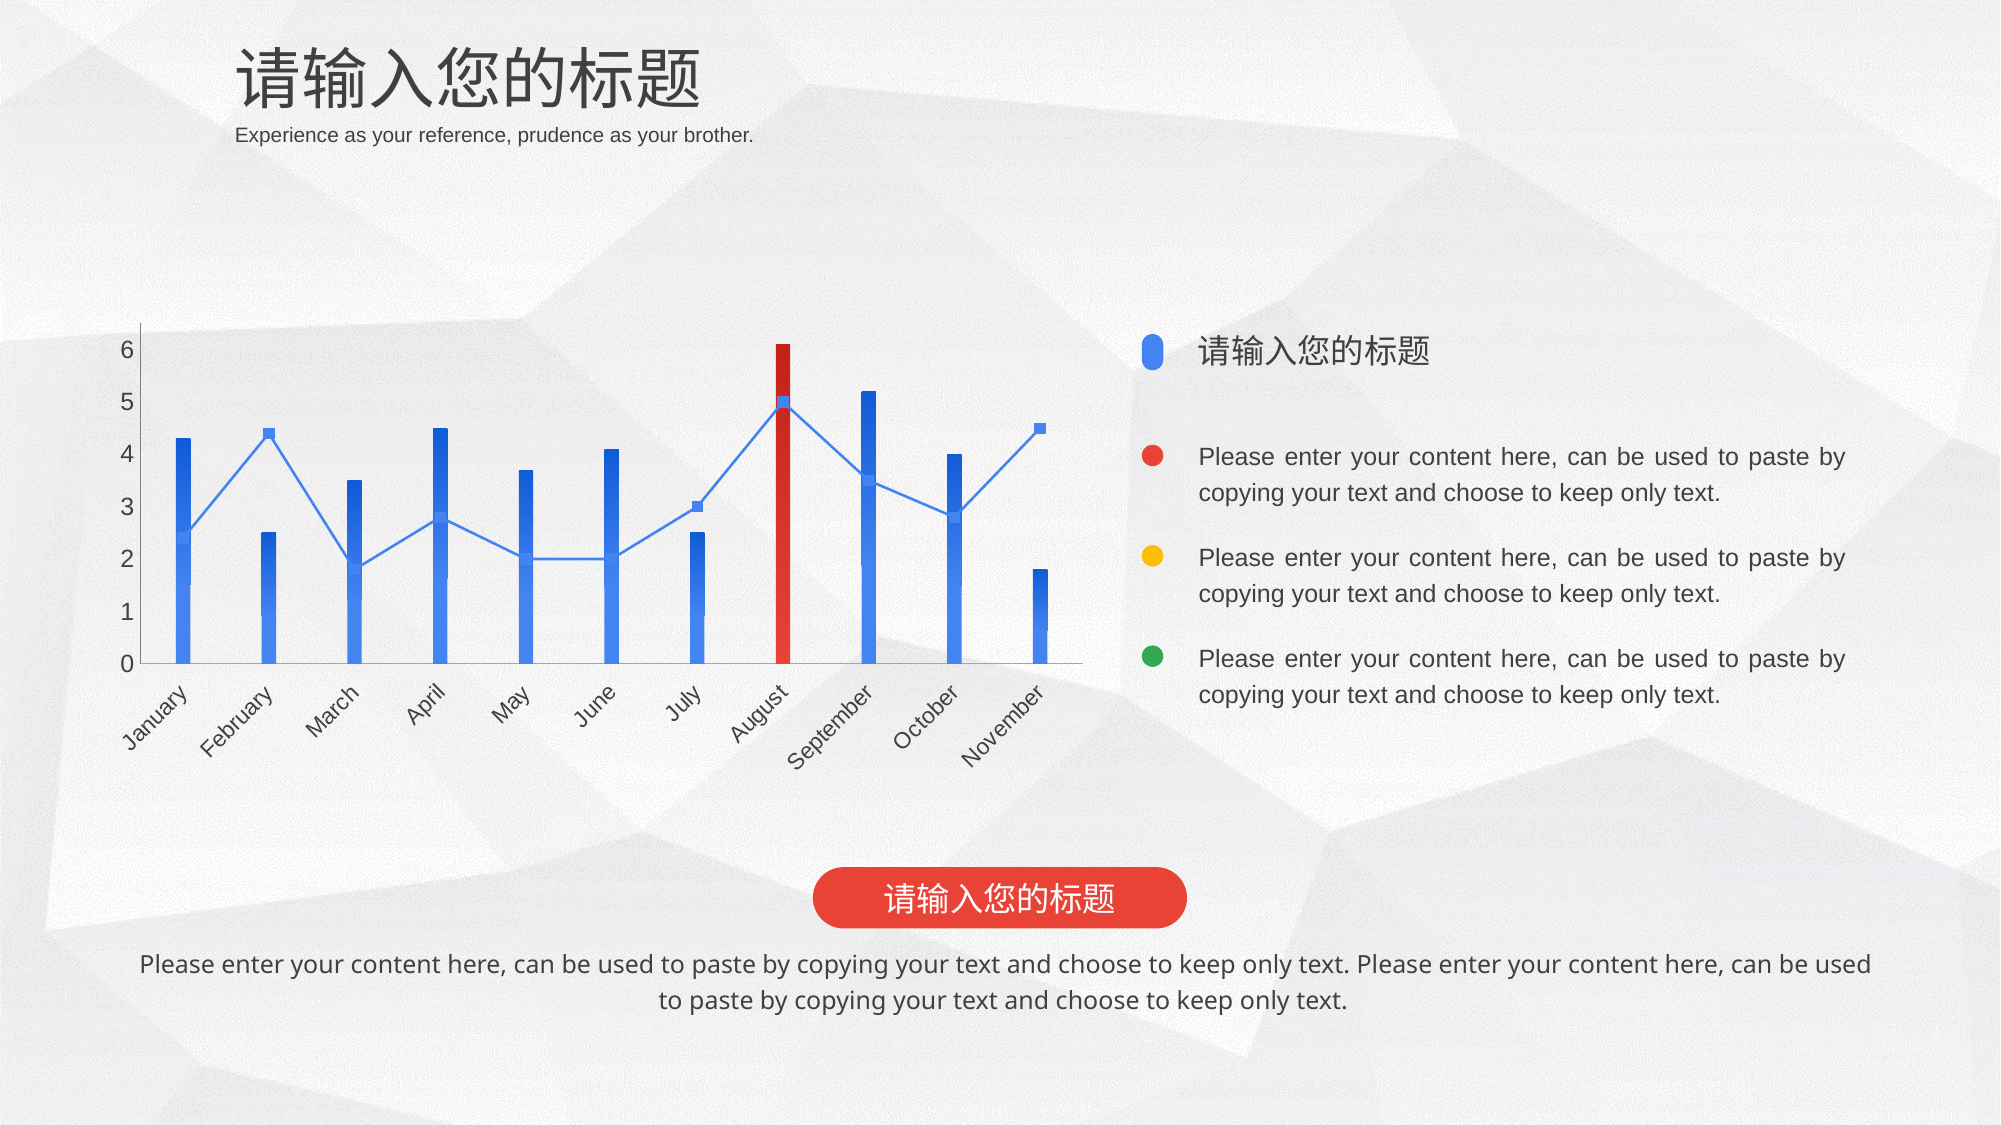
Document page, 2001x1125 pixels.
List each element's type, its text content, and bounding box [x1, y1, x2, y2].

picture [0, 0, 2001, 1125]
chart [94, 314, 1104, 786]
text_box 请输入您的标题 [811, 866, 1189, 930]
text_box [1140, 644, 1165, 668]
text_box [1140, 544, 1165, 568]
text_box Experience as your reference, prudence as your brother. [220, 108, 871, 154]
text_box Please enter your content here, can be used to paste by copying your text and choose to keep only text. [1183, 528, 1863, 615]
text_box 请输入您的标题 [220, 29, 770, 108]
text_box Please enter your content here, can be used to paste by copying your text and choose to keep only text. Please enter your content here, can be used to paste by copying your text and choose to keep only text. [123, 935, 1891, 1022]
text_box 请输入您的标题 [1183, 322, 1589, 378]
text_box [1140, 332, 1165, 372]
text_box Please enter your content here, can be used to paste by copying your text and choose to keep only text. [1183, 427, 1863, 514]
text_box Please enter your content here, can be used to paste by copying your text and choose to keep only text. [1183, 628, 1863, 716]
text_box [1140, 443, 1165, 468]
